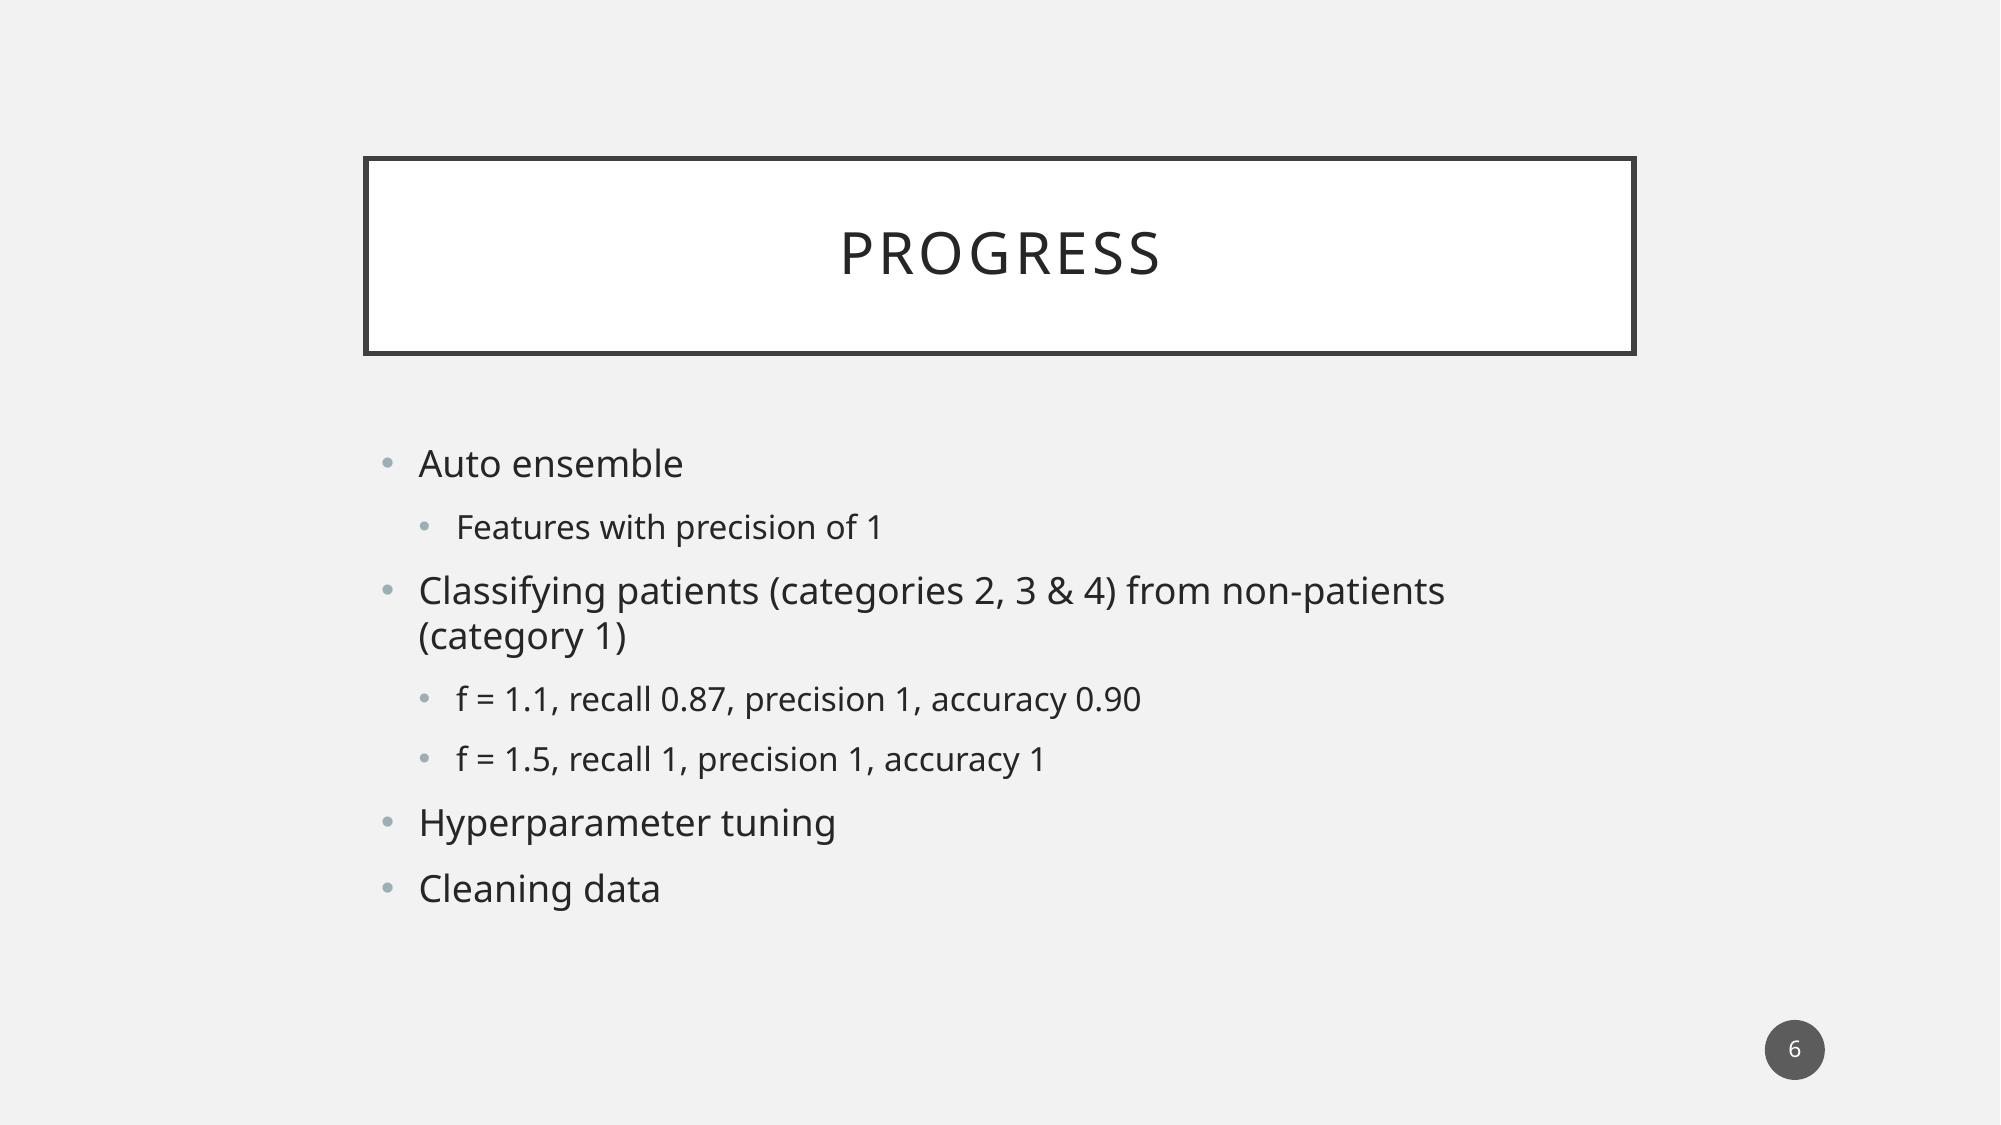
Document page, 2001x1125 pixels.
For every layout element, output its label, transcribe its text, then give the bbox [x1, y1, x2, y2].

title progress [363, 156, 1637, 356]
slide_number 6 [1764, 1019, 1825, 1080]
list Auto ensemble Features with precision of 1 Classifying patients (categories 2, 3 & 4) from non-patients (category 1) f = 1.1, recall 0.87, precision 1, accuracy 0.90 f = 1.5, recall 1, precision 1, accuracy 1 Hyperparameter tuning Cleaning data [366, 432, 1634, 942]
